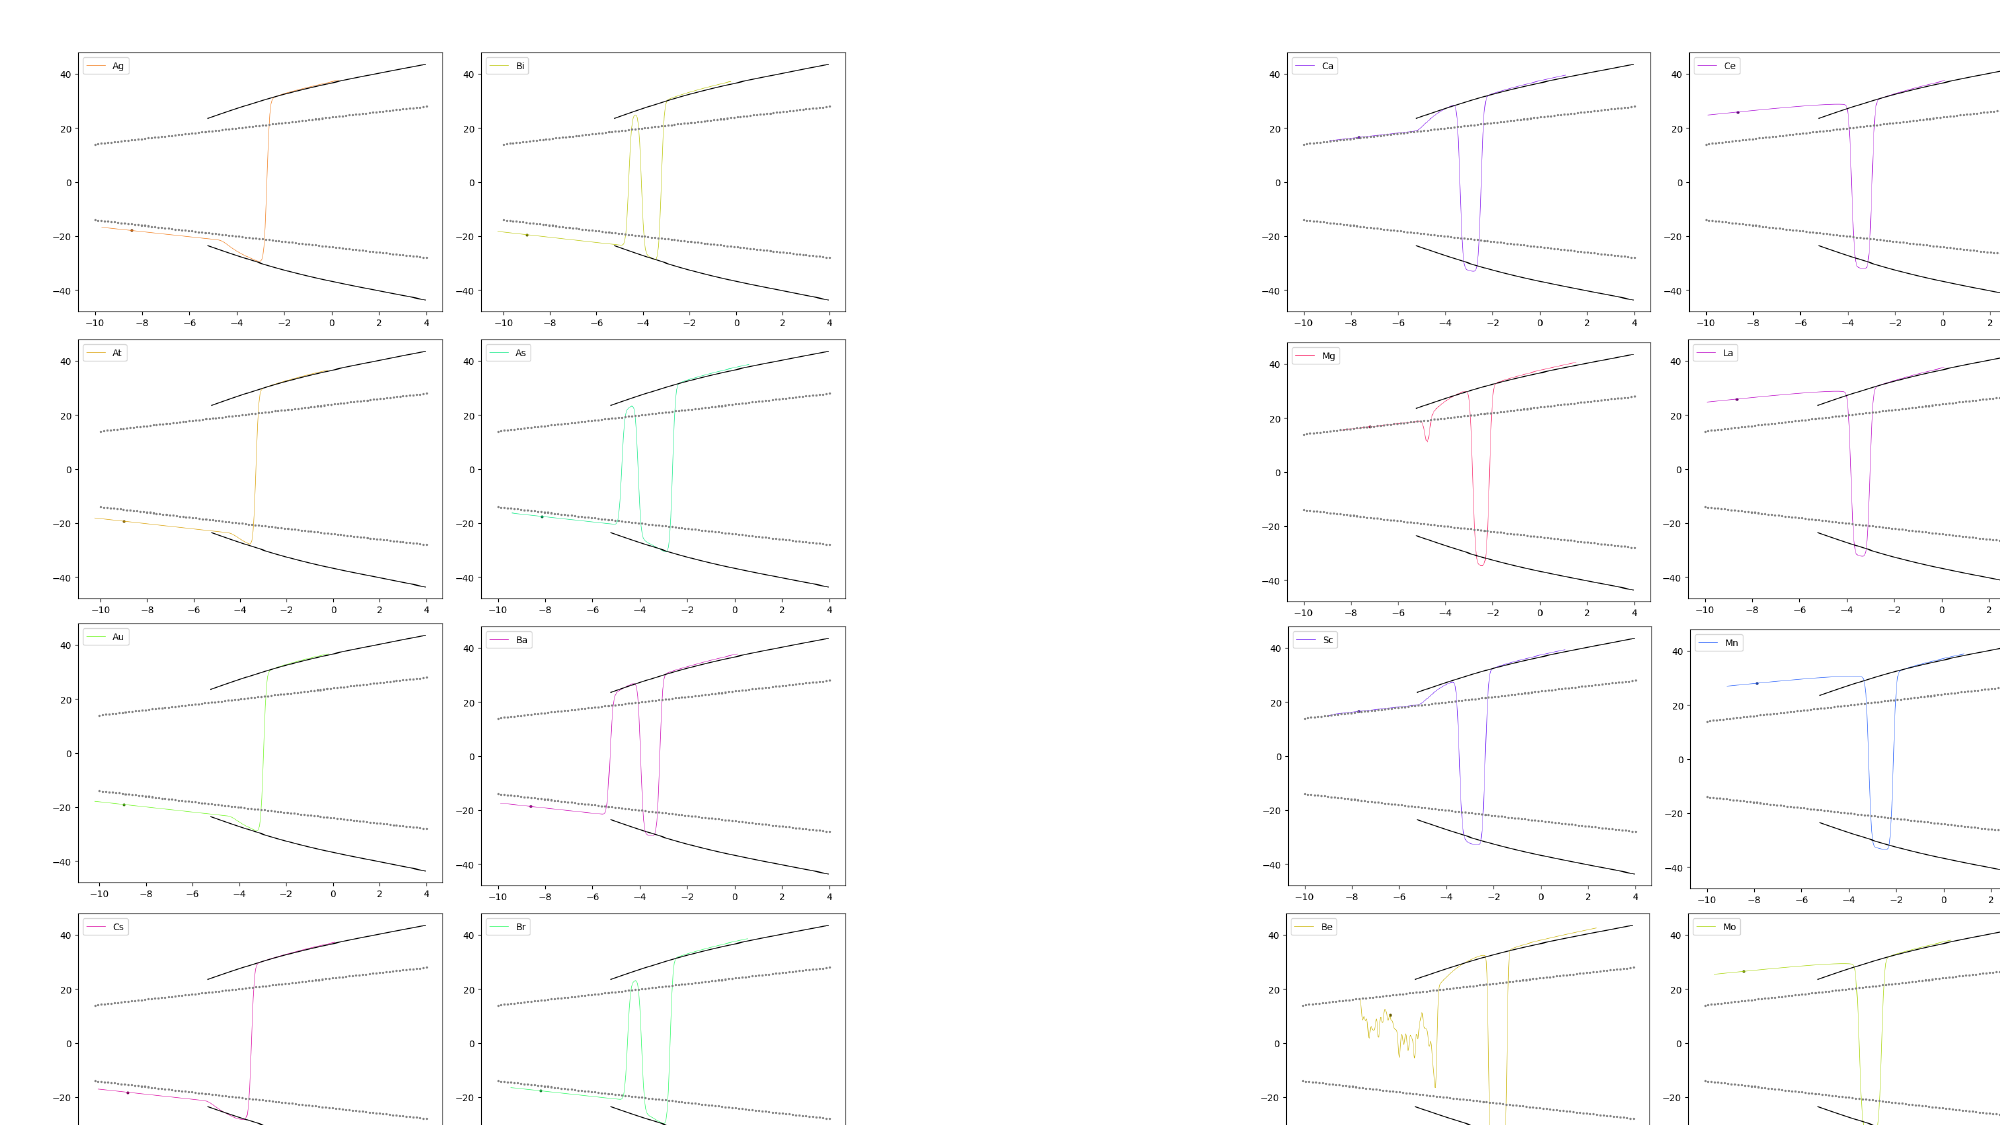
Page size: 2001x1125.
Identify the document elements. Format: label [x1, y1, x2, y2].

picture [45, 46, 852, 1125]
picture [1253, 46, 2000, 1125]
text_box [1432, 418, 1543, 520]
text_box [1418, 995, 1500, 1103]
